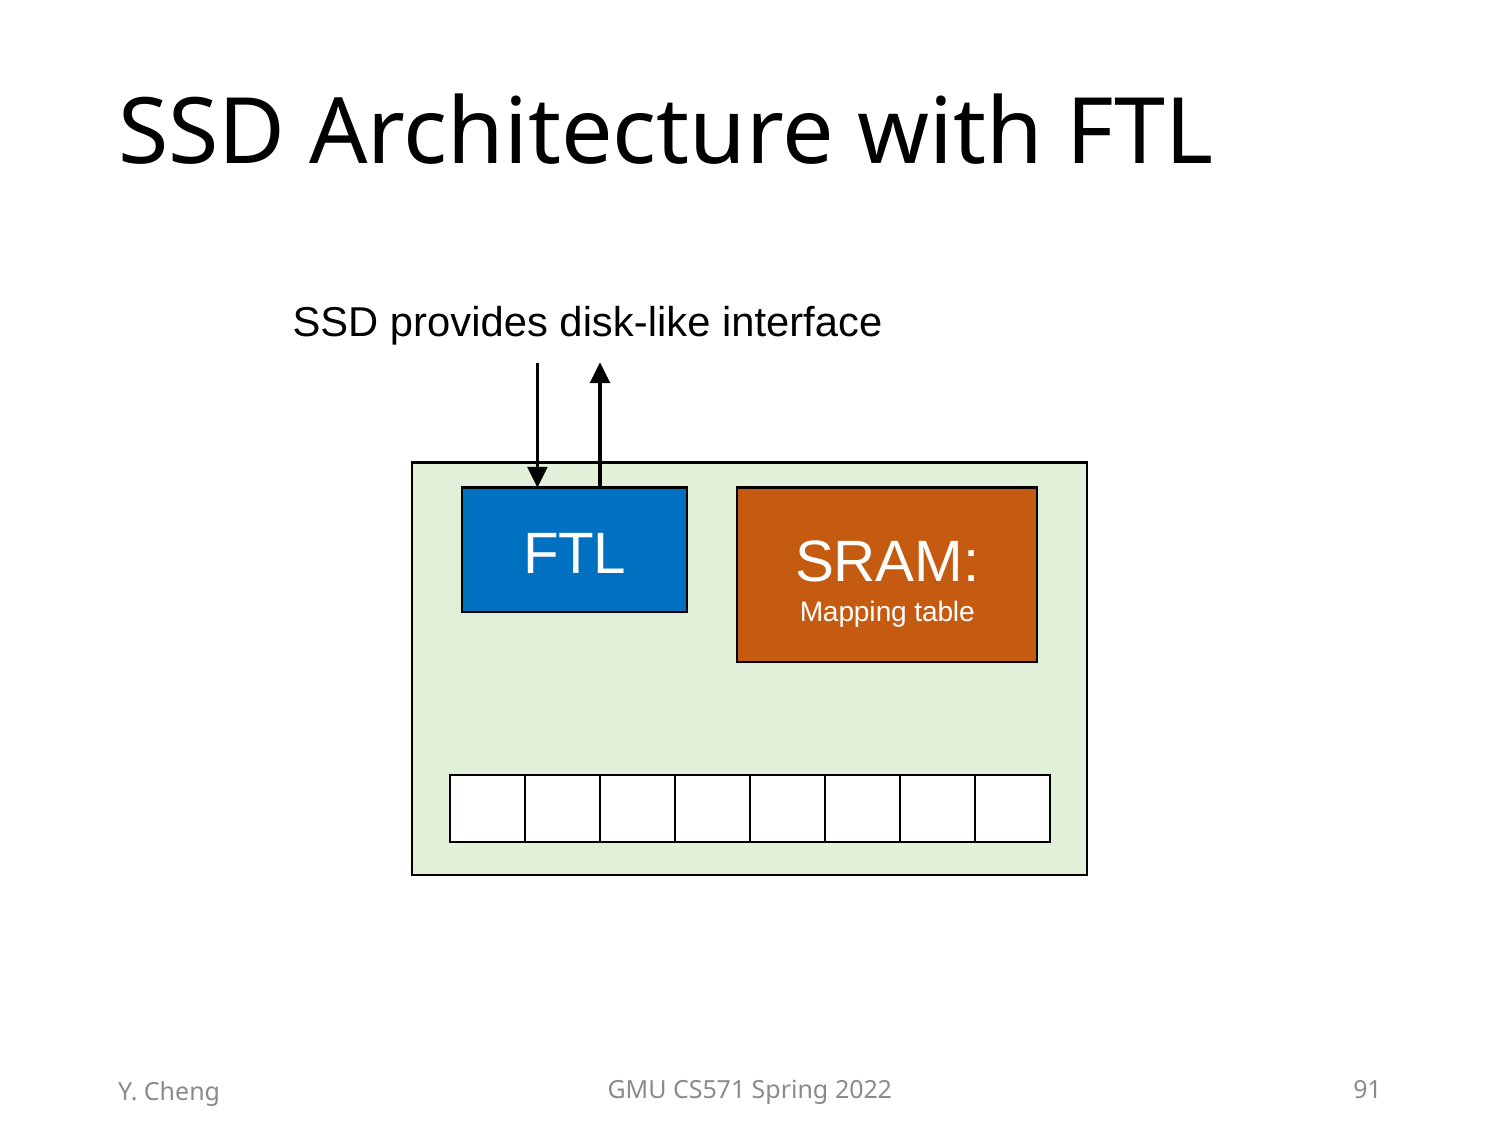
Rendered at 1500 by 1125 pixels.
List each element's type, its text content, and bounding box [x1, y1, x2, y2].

text_box [974, 774, 1051, 843]
text_box [899, 774, 974, 843]
text_box [411, 461, 1088, 876]
footer GMU CS571 Spring 2022 [496, 1060, 1004, 1121]
text_box SRAM: Mapping table [736, 486, 1038, 663]
slide_number Y. Cheng [103, 1060, 441, 1121]
text_box [674, 774, 749, 843]
text_box SSD provides disk-like interface [277, 287, 898, 353]
text_box [524, 774, 599, 843]
text_box FTL [461, 486, 688, 613]
text_box [749, 774, 824, 843]
slide_number 91 [1059, 1060, 1397, 1121]
text_box [824, 774, 899, 843]
text_box [449, 774, 524, 843]
text_box [599, 774, 674, 843]
title SSD Architecture with FTL [103, 25, 1397, 243]
